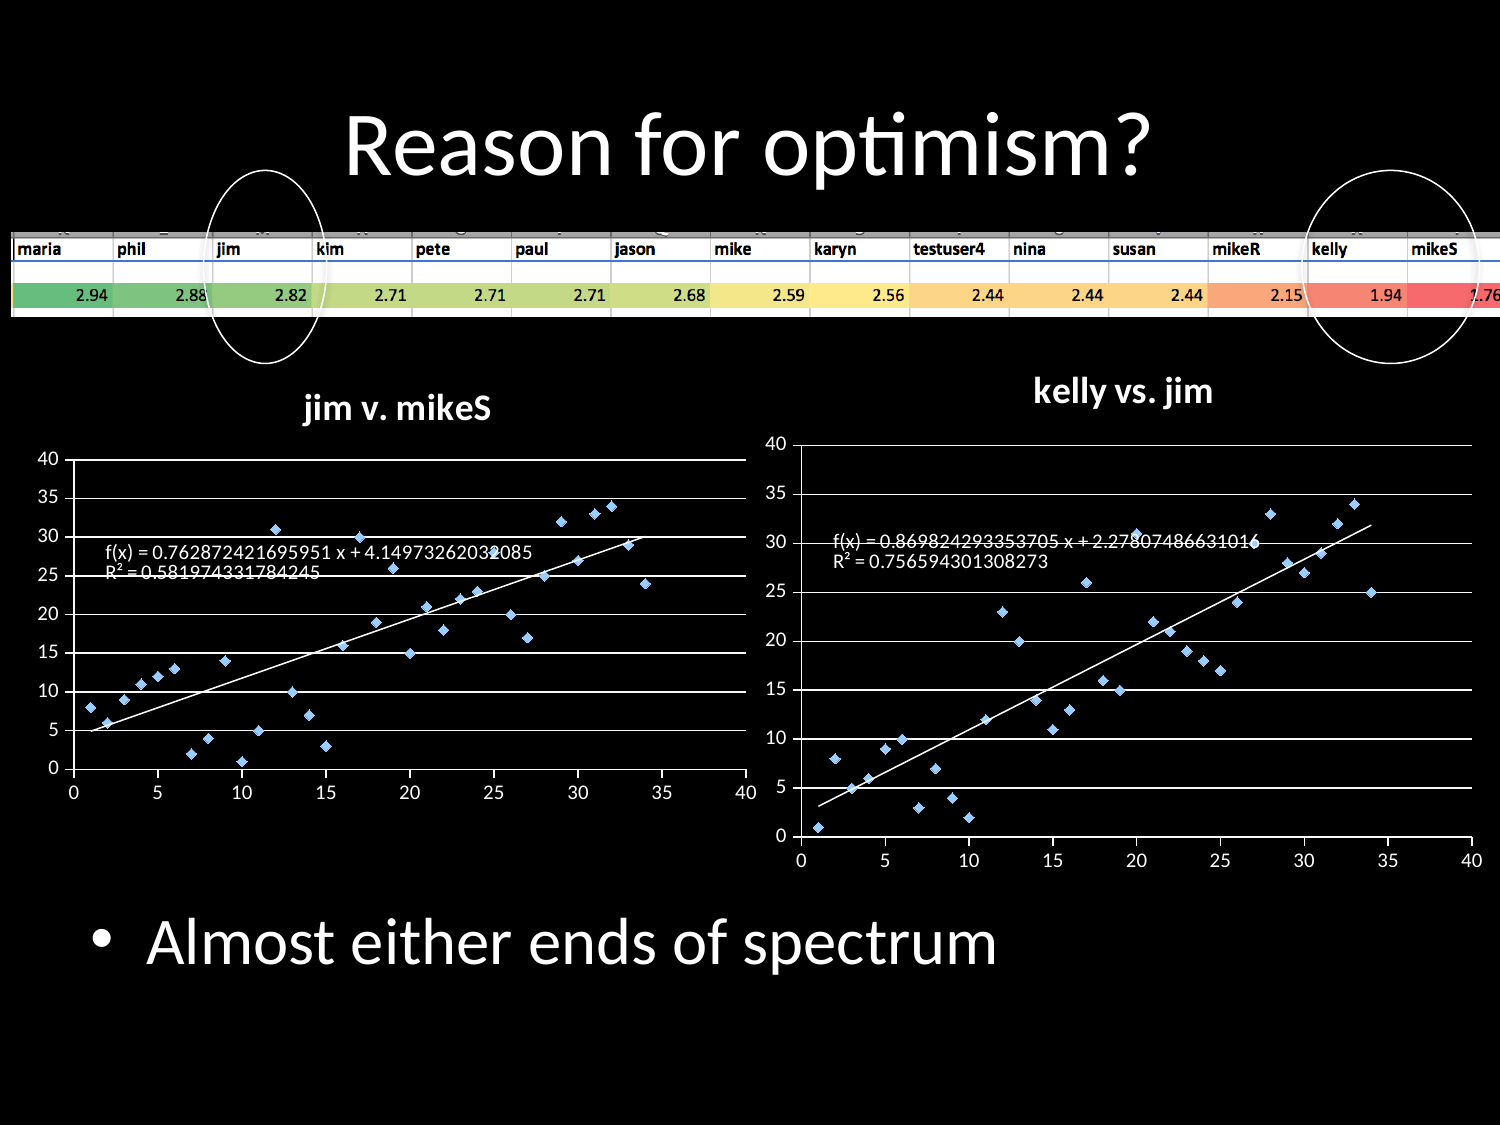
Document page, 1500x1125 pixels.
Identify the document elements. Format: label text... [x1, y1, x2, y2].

text_box [207, 169, 323, 230]
list Almost either ends of spectrum [75, 890, 1425, 1005]
chart [21, 345, 1499, 884]
text_box [1307, 169, 1474, 230]
text_box [1318, 325, 1463, 343]
picture [11, 232, 1500, 317]
text_box [215, 325, 316, 361]
title Reason for optimism? [75, 45, 1425, 230]
